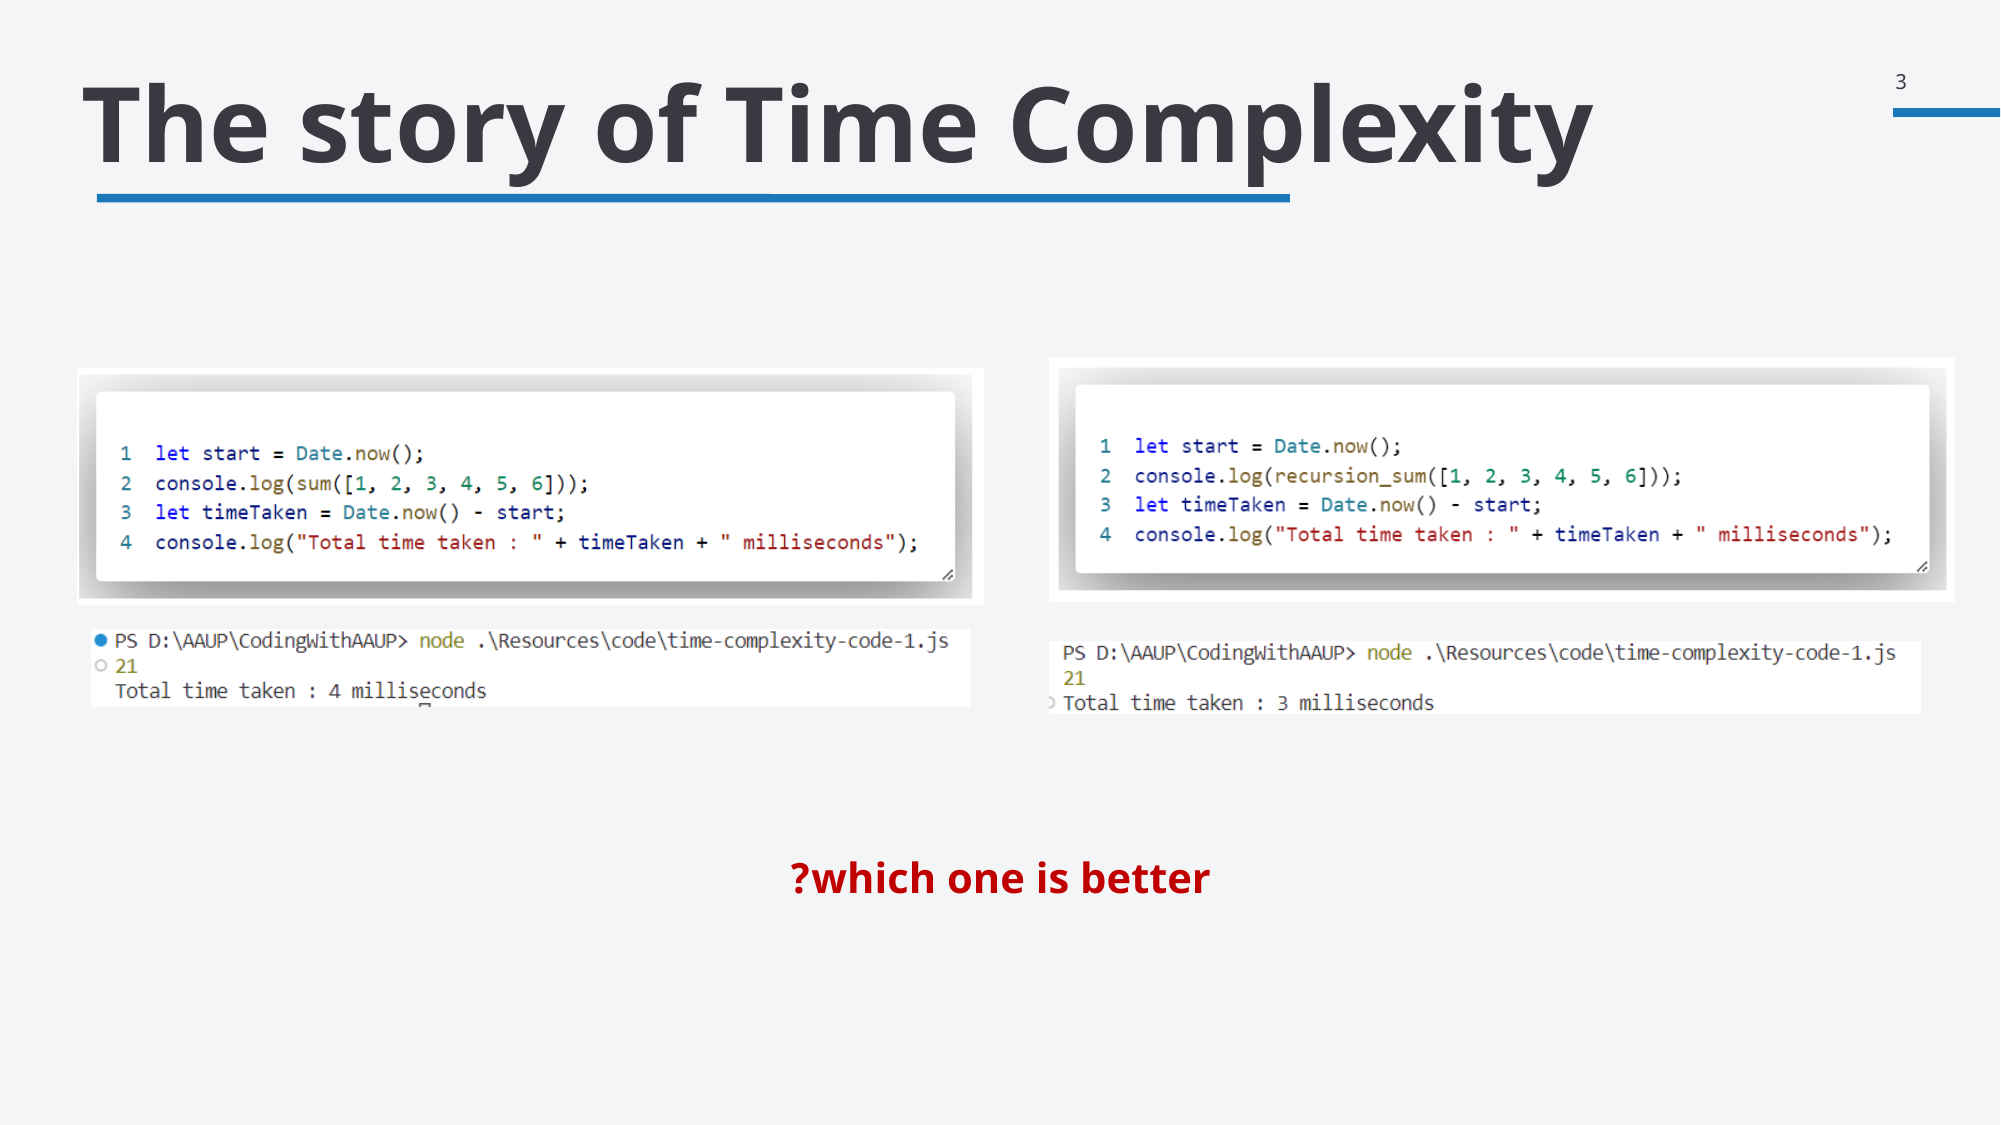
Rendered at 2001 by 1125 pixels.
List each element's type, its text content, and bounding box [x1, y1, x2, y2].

picture [1049, 641, 1921, 715]
text_box The story of Time Complexity [77, 79, 1614, 239]
picture [77, 368, 984, 605]
picture [1049, 357, 1956, 602]
picture [91, 629, 970, 708]
slide_number 3 [1889, 62, 1953, 101]
text_box which one is better? [415, 844, 1585, 910]
